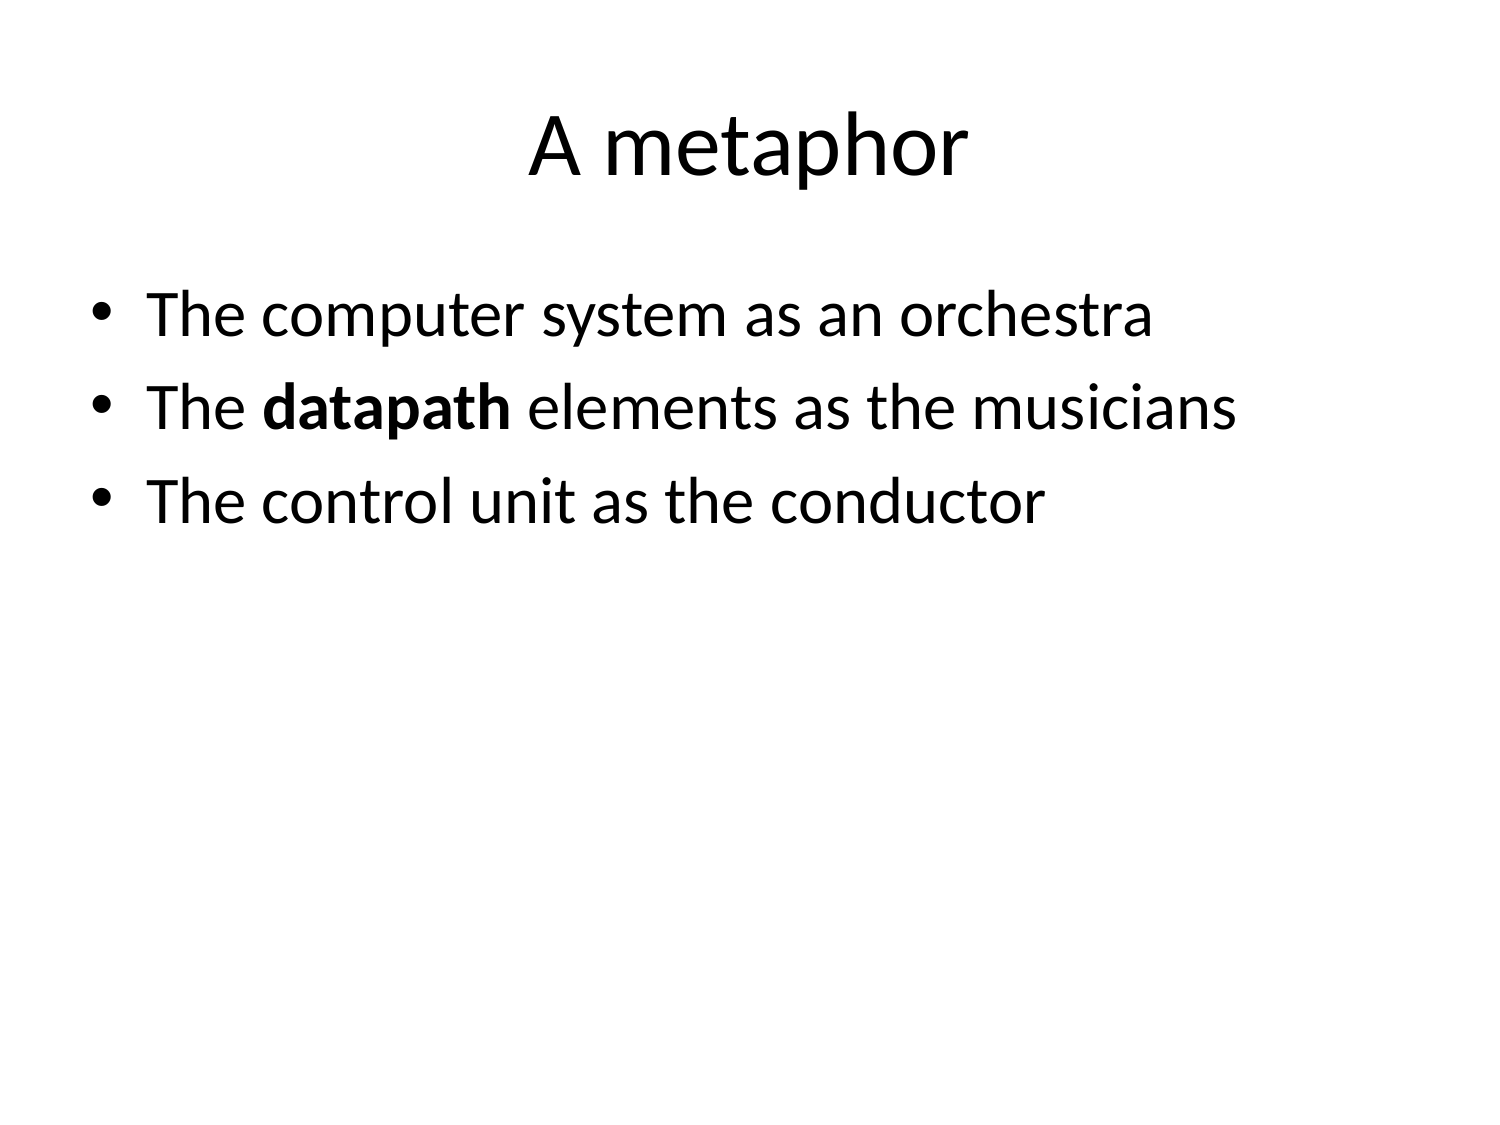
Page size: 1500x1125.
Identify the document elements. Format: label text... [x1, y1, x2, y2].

list The computer system as an orchestra The datapath elements as the musicians The control unit as the conductor [75, 262, 1425, 1005]
title A metaphor [75, 45, 1425, 233]
